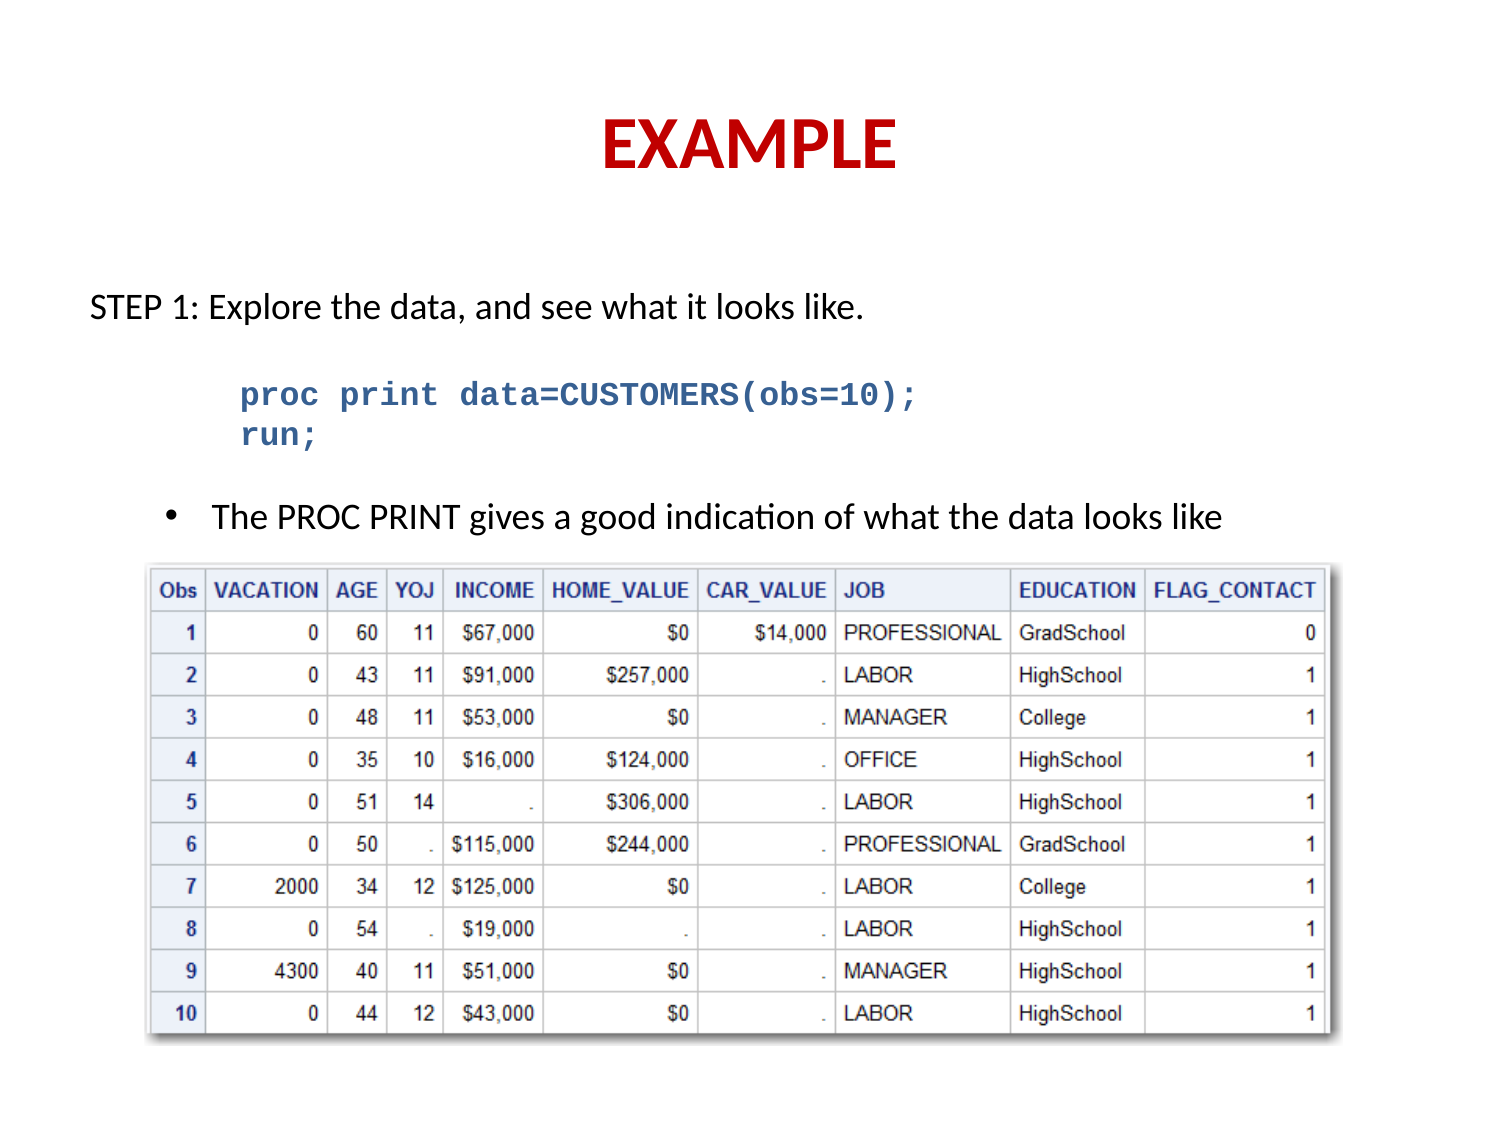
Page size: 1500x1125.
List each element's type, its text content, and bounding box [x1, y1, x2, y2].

text_box STEP 1: Explore the data, and see what it looks like. proc print data=CUSTOMERS(obs=10); run; The PROC PRINT gives a good indication of what the data looks like [74, 274, 1425, 545]
title EXAMPLE [75, 45, 1425, 233]
picture [144, 562, 1343, 1046]
